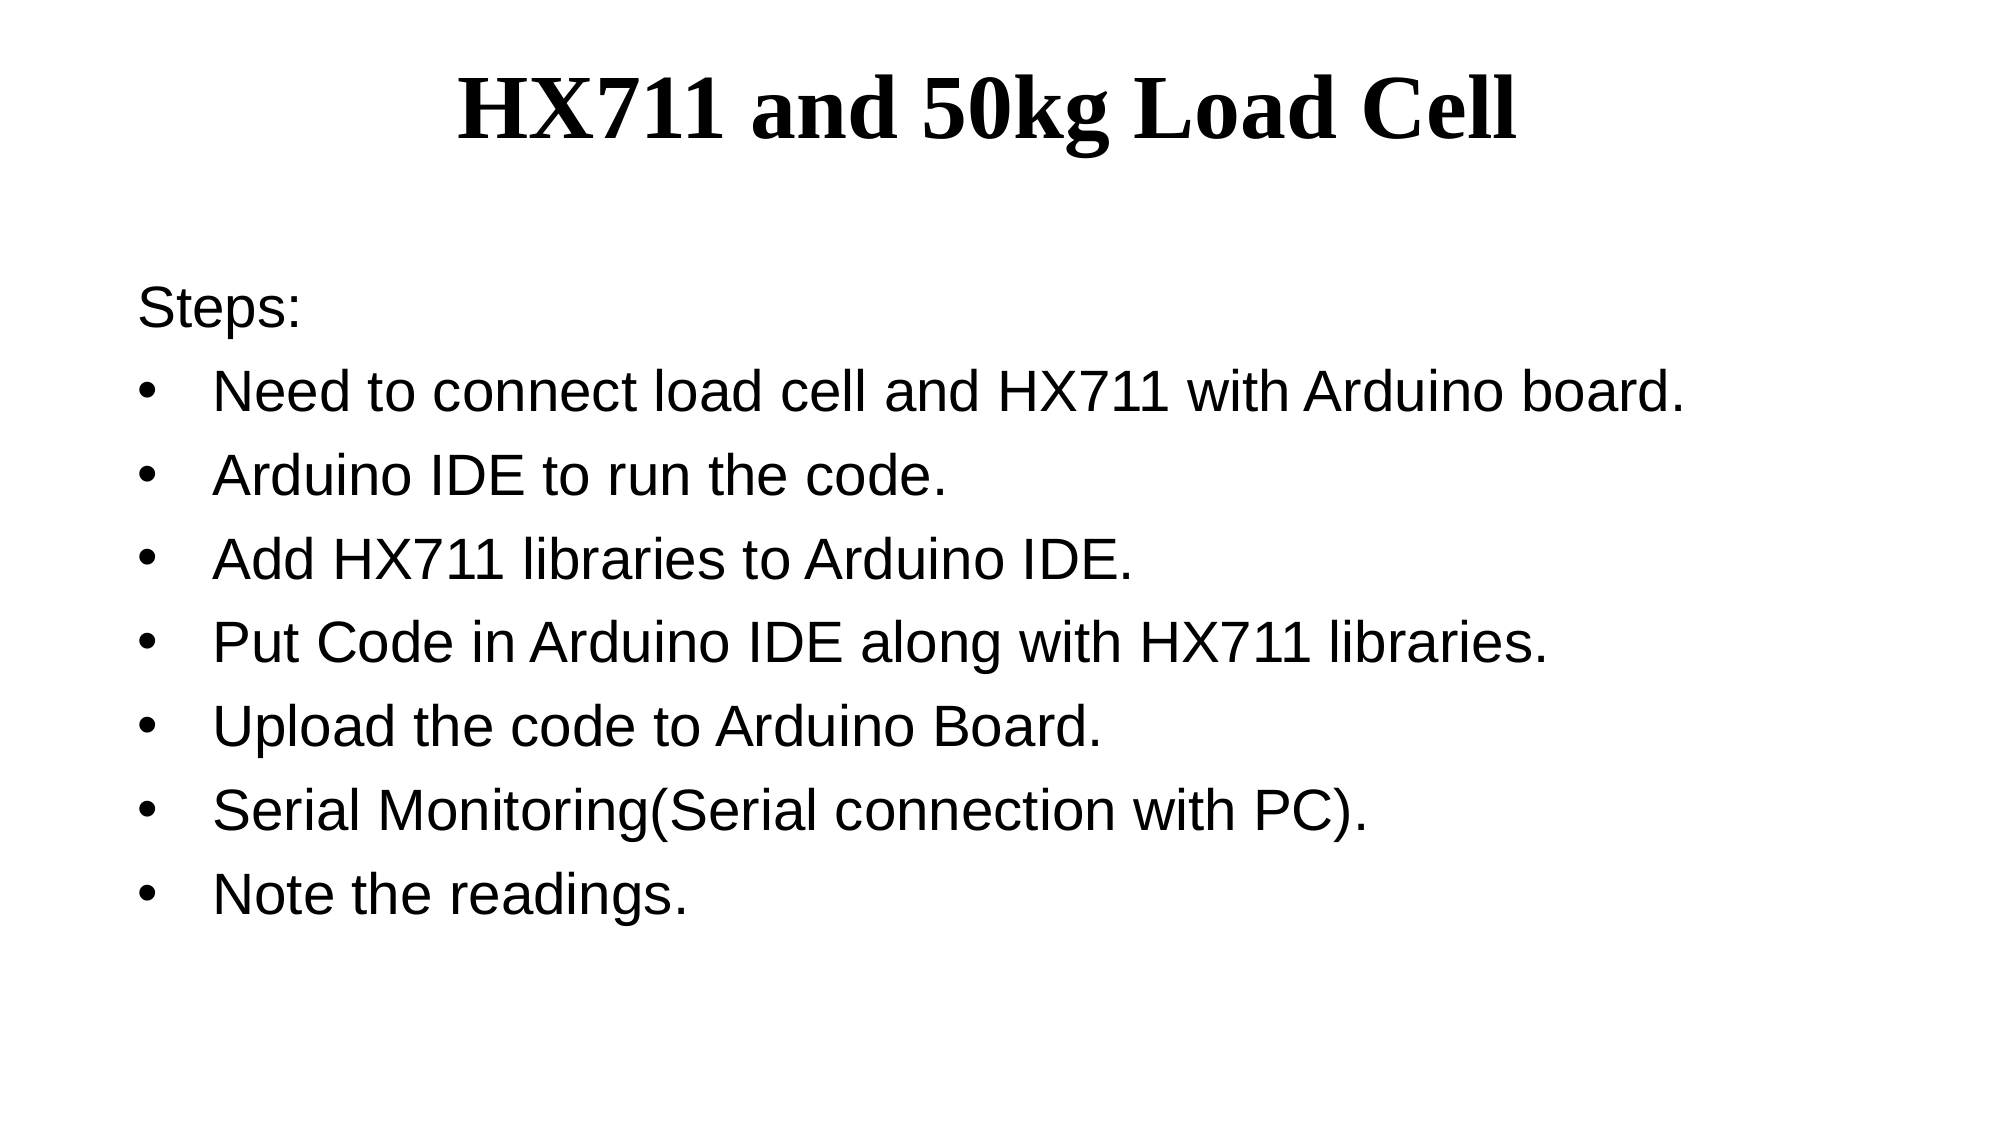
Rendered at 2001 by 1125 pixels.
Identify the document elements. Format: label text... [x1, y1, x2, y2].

subtitle Steps: Need to connect load cell and HX711 with Arduino board. Arduino IDE to run the code. Add HX711 libraries to Arduino IDE. Put Code in Arduino IDE along with HX711 libraries. Upload the code to Arduino Board. Serial Monitoring(Serial connection with PC). Note the readings. [137, 191, 1863, 1014]
title HX711 and 50kg Load Cell [137, 0, 1863, 191]
